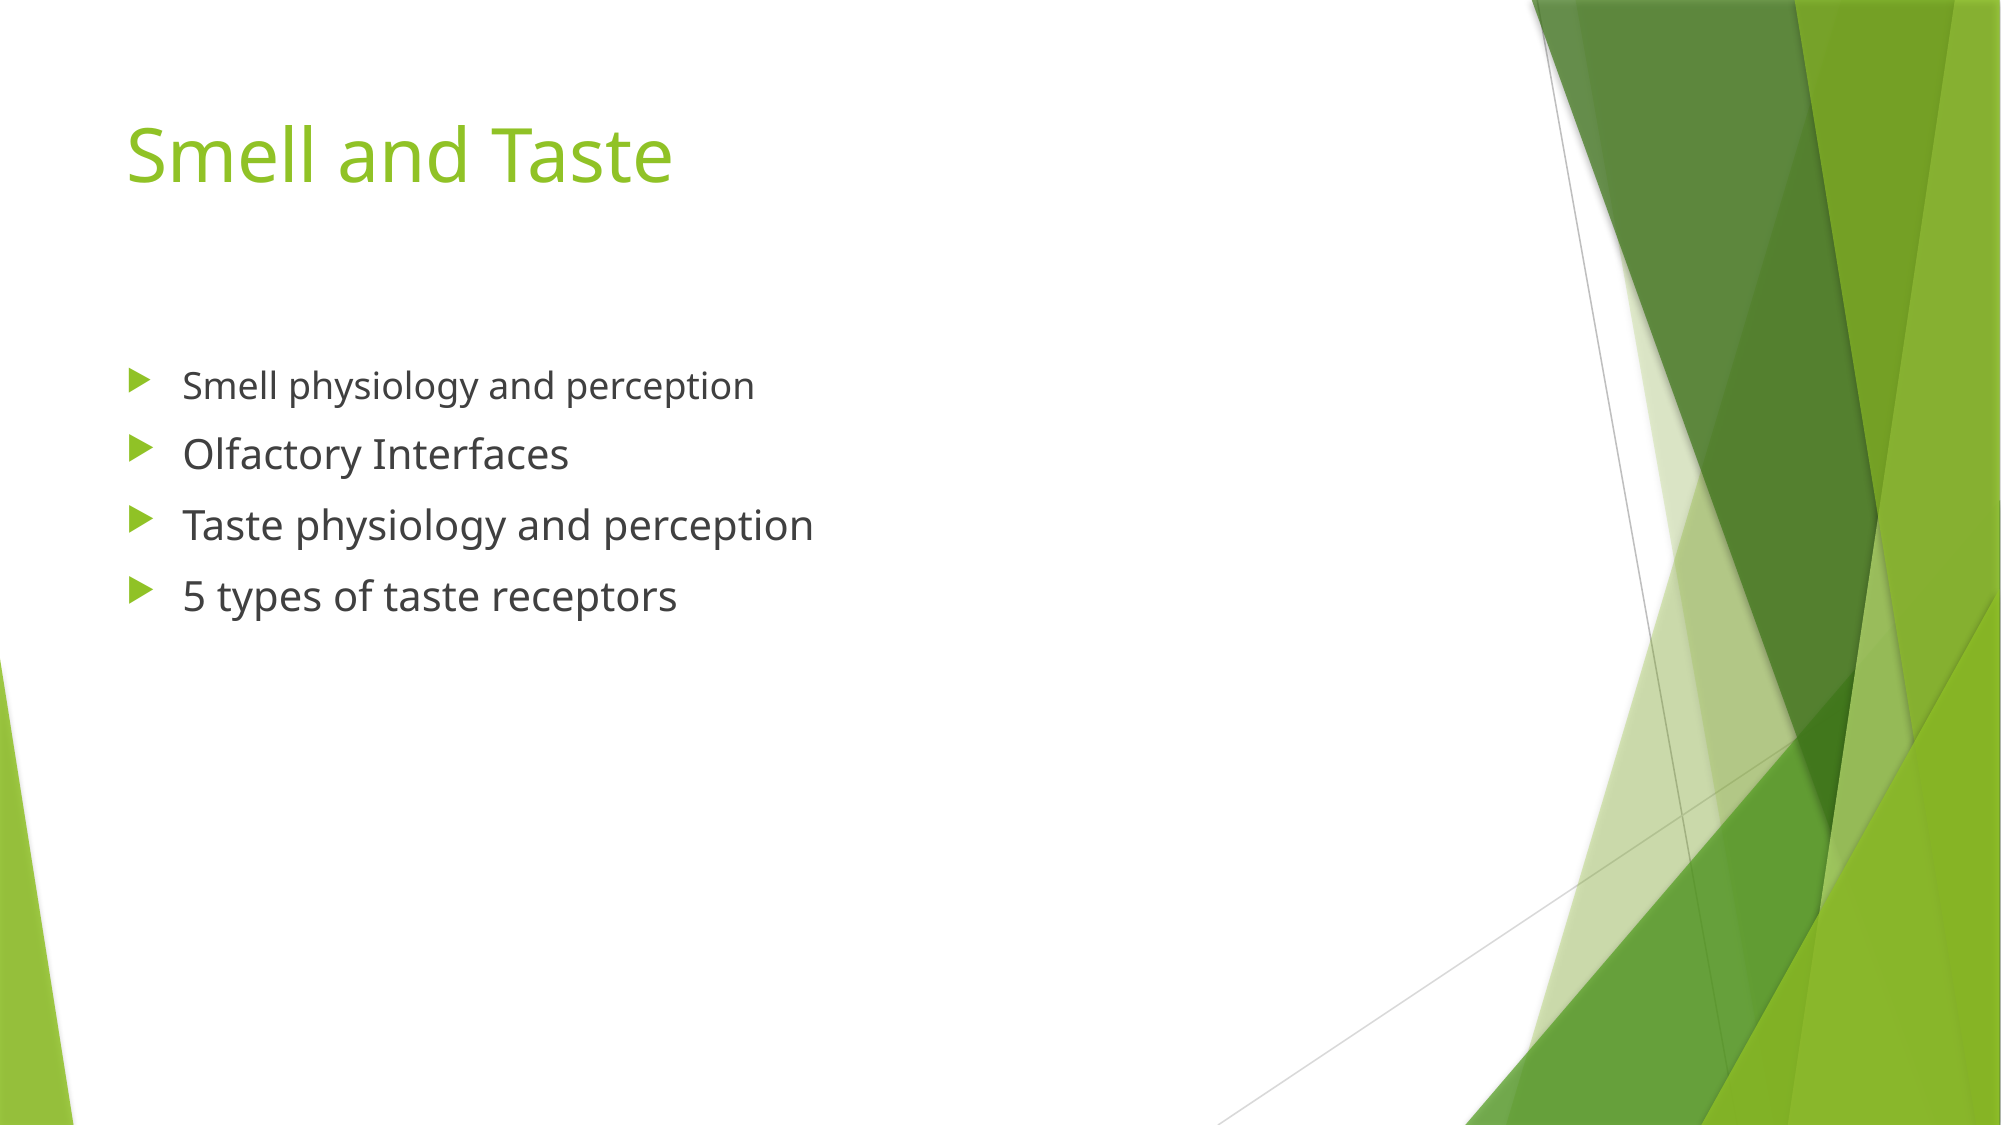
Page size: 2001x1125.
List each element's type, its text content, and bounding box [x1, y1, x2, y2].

list Smell physiology and perception Olfactory Interfaces Taste physiology and perception 5 types of taste receptors [111, 354, 1522, 992]
title Smell and Taste [111, 99, 1522, 317]
